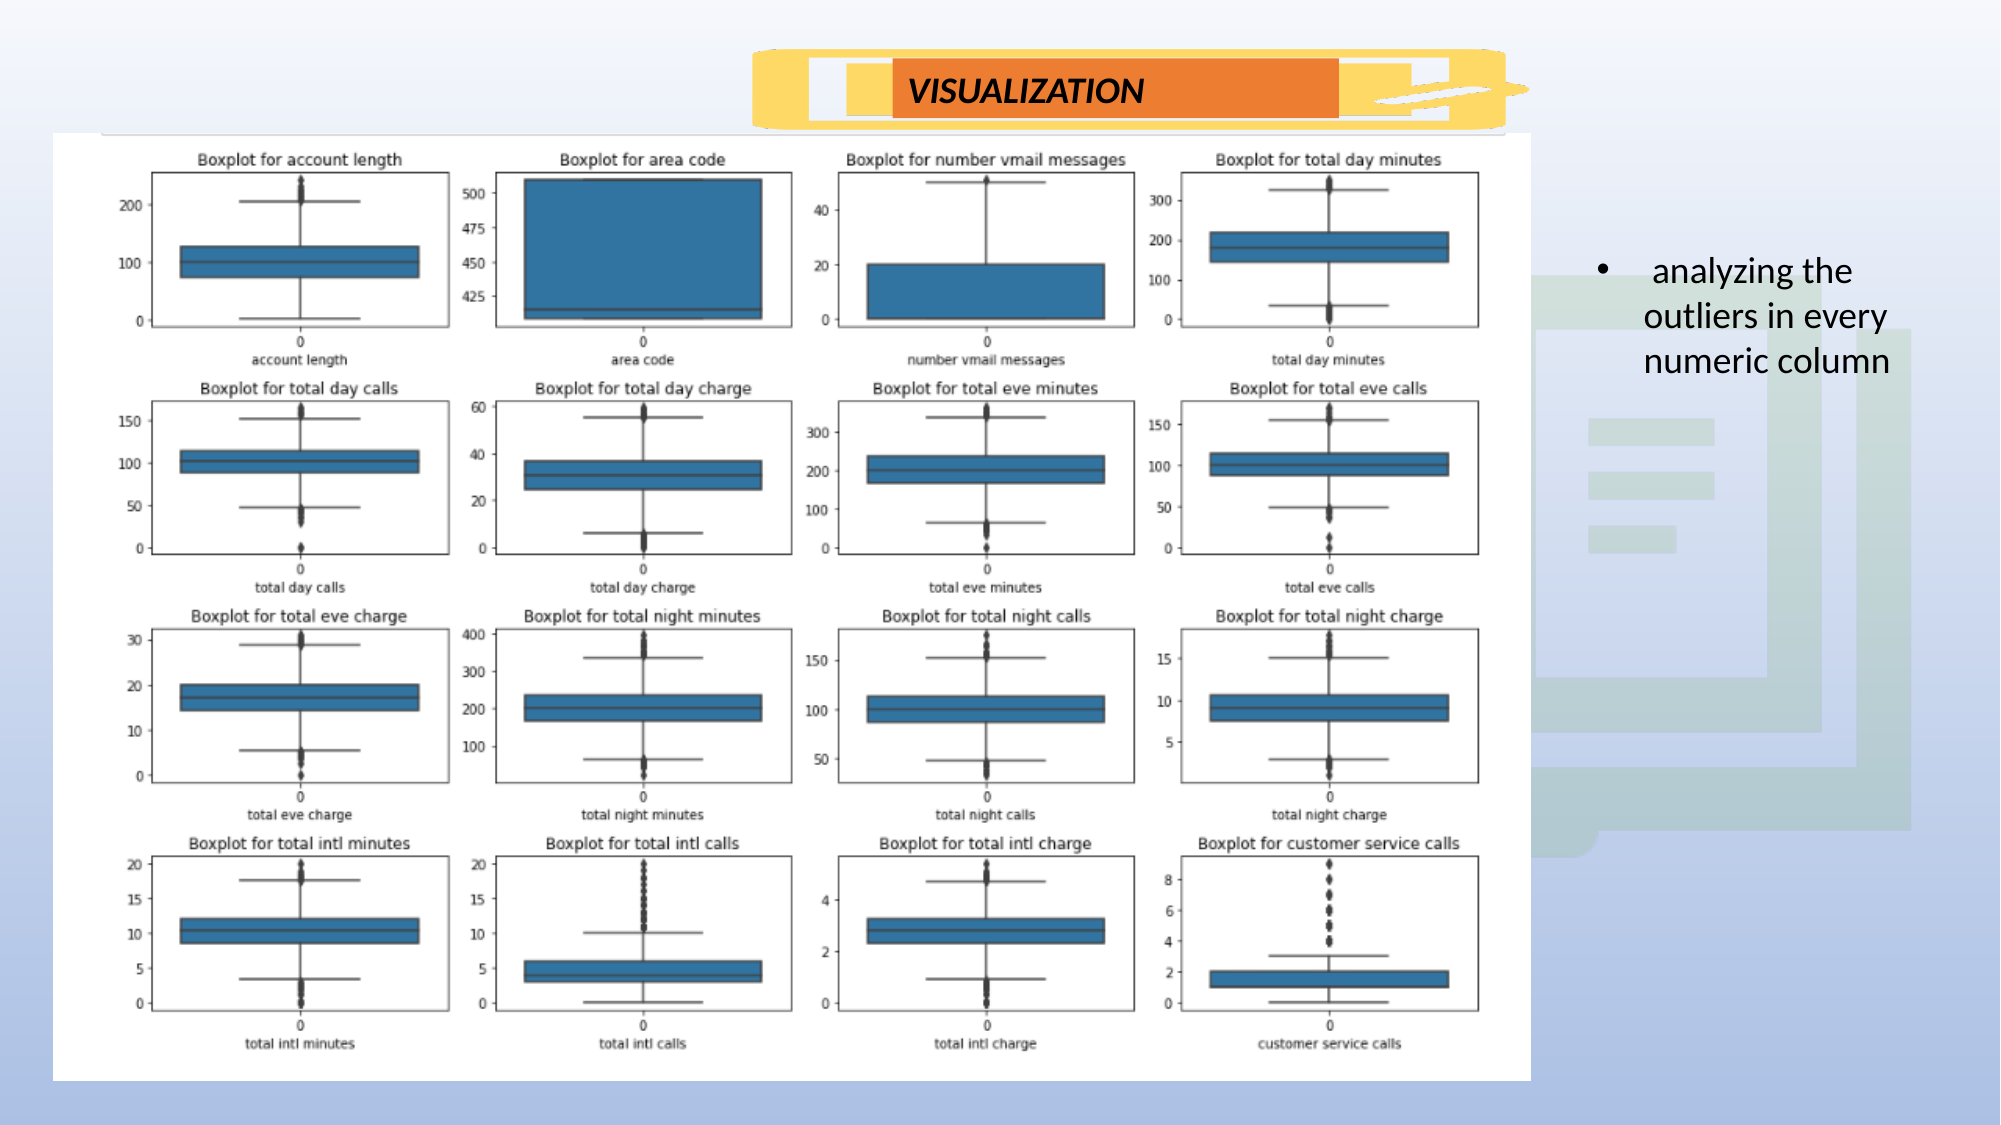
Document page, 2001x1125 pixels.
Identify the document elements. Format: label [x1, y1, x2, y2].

picture [53, 20, 1947, 1081]
